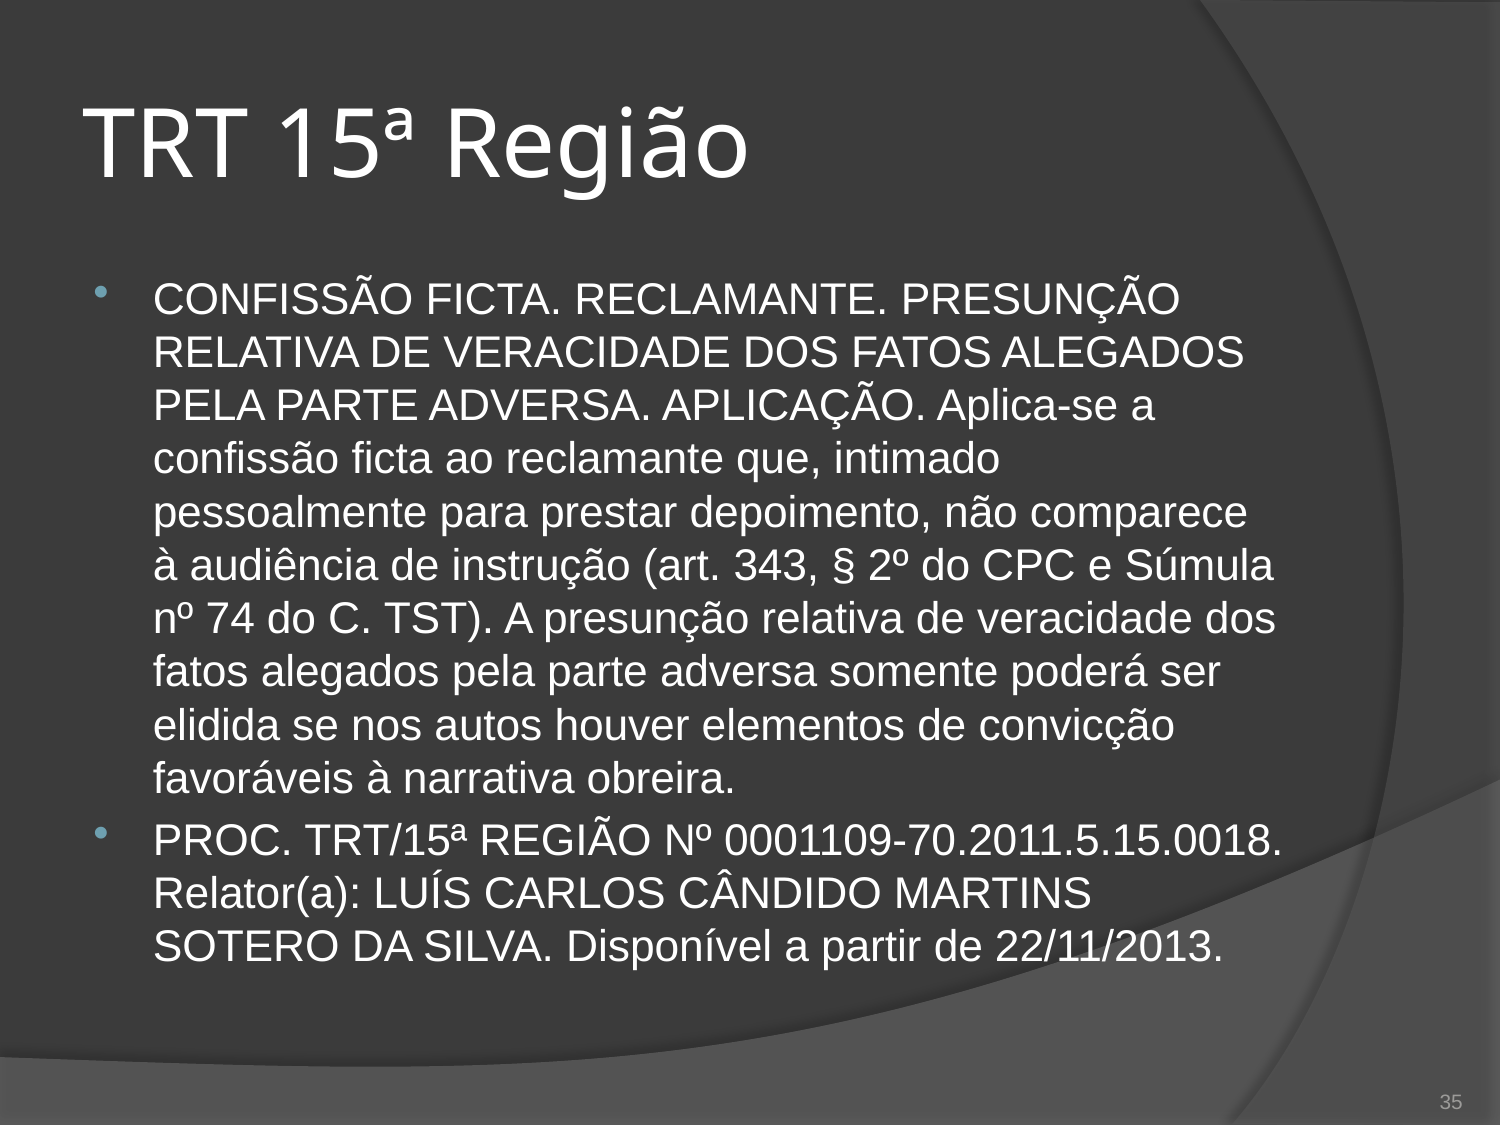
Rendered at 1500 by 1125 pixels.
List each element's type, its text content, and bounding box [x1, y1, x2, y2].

list CONFISSÃO FICTA. RECLAMANTE. PRESUNÇÃO RELATIVA DE VERACIDADE DOS FATOS ALEGADOS PELA PARTE ADVERSA. APLICAÇÃO. Aplica-se a confissão ficta ao reclamante que, intimado pessoalmente para prestar depoimento, não comparece à audiência de instrução (art. 343, § 2º do CPC e Súmula nº 74 do C. TST). A presunção relativa de veracidade dos fatos alegados pela parte adversa somente poderá ser elidida se nos autos houver elementos de convicção favoráveis à narrativa obreira. PROC. TRT/15ª REGIÃO Nº 0001109-70.2011.5.15.0018. Relator(a): LUÍS CARLOS CÂNDIDO MARTINS SOTERO DA SILVA. Disponível a partir de 22/11/2013. [75, 262, 1300, 1005]
slide_number 35 [1337, 1053, 1463, 1114]
title TRT 15ª Região [75, 45, 1300, 233]
